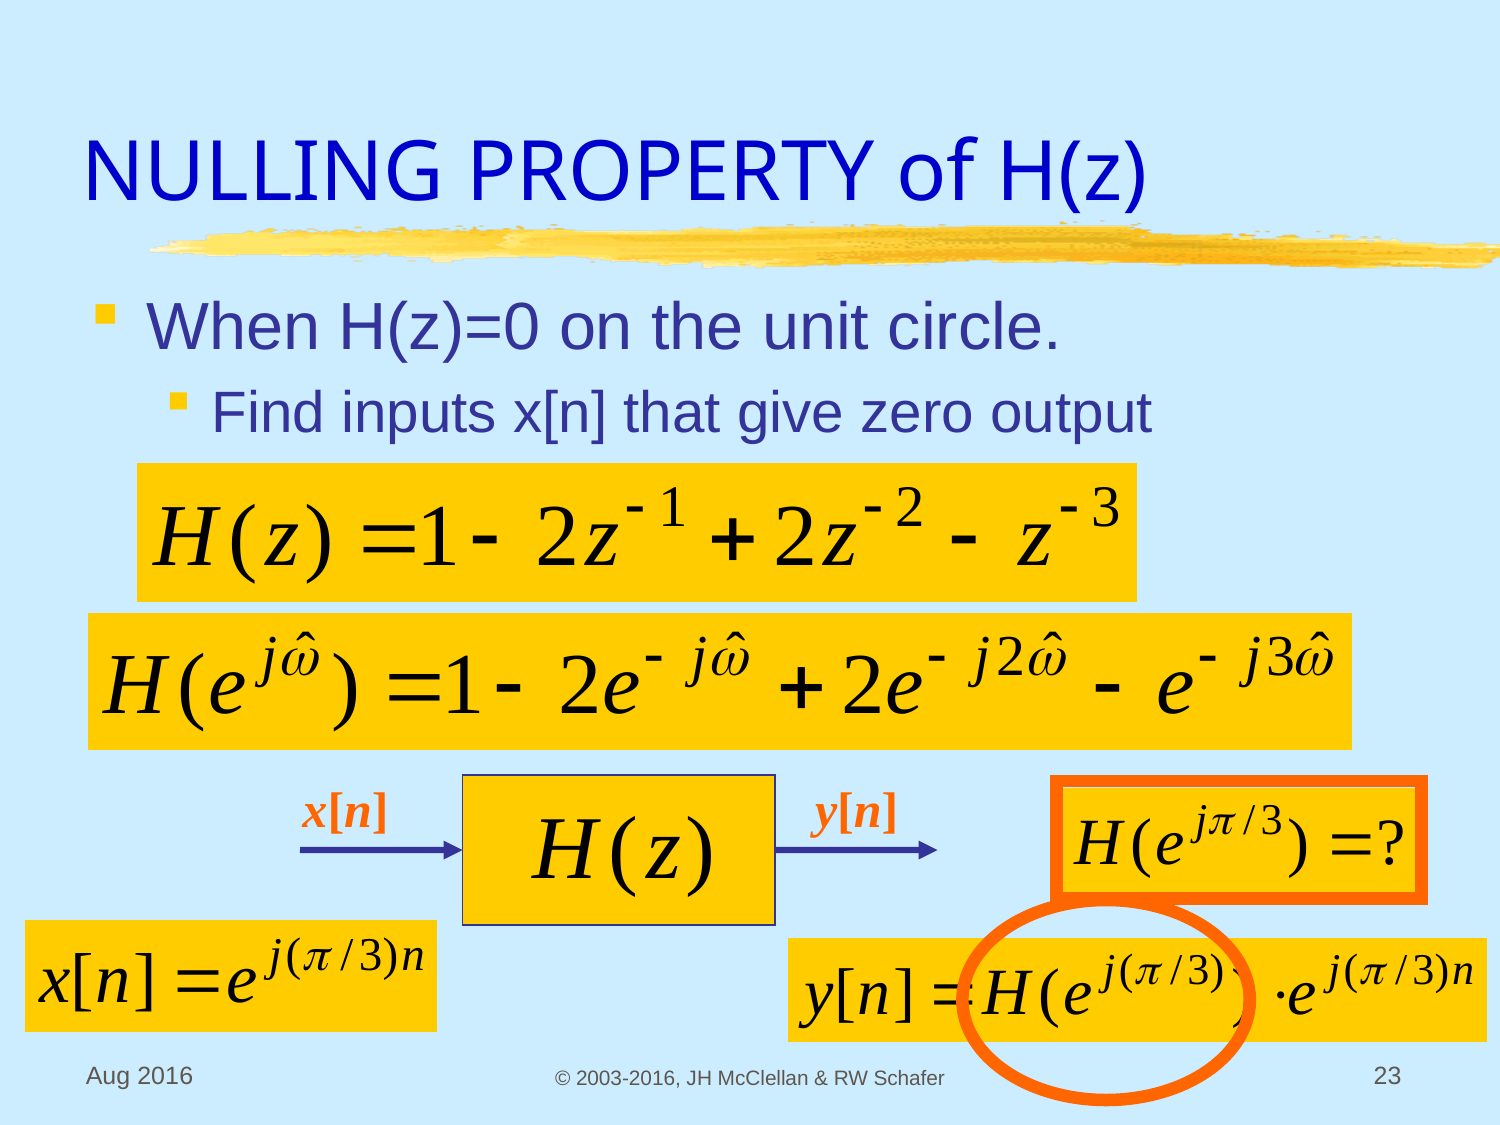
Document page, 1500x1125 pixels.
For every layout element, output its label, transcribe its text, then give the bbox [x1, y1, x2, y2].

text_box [24, 919, 438, 1032]
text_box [137, 758, 1138, 926]
footer © 2003-2016, JH McClellan & RW Schafer [512, 1021, 957, 1098]
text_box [137, 462, 1138, 610]
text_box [87, 612, 1353, 751]
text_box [787, 937, 957, 1043]
picture [150, 215, 1500, 279]
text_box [962, 787, 1416, 1101]
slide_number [70, 1040, 384, 1098]
list When H(z)=0 on the unit circle. Find inputs x[n] that give zero output [74, 274, 1417, 476]
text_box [1420, 937, 1488, 1043]
title NULLING PROPERTY of H(z) [66, 37, 1426, 226]
